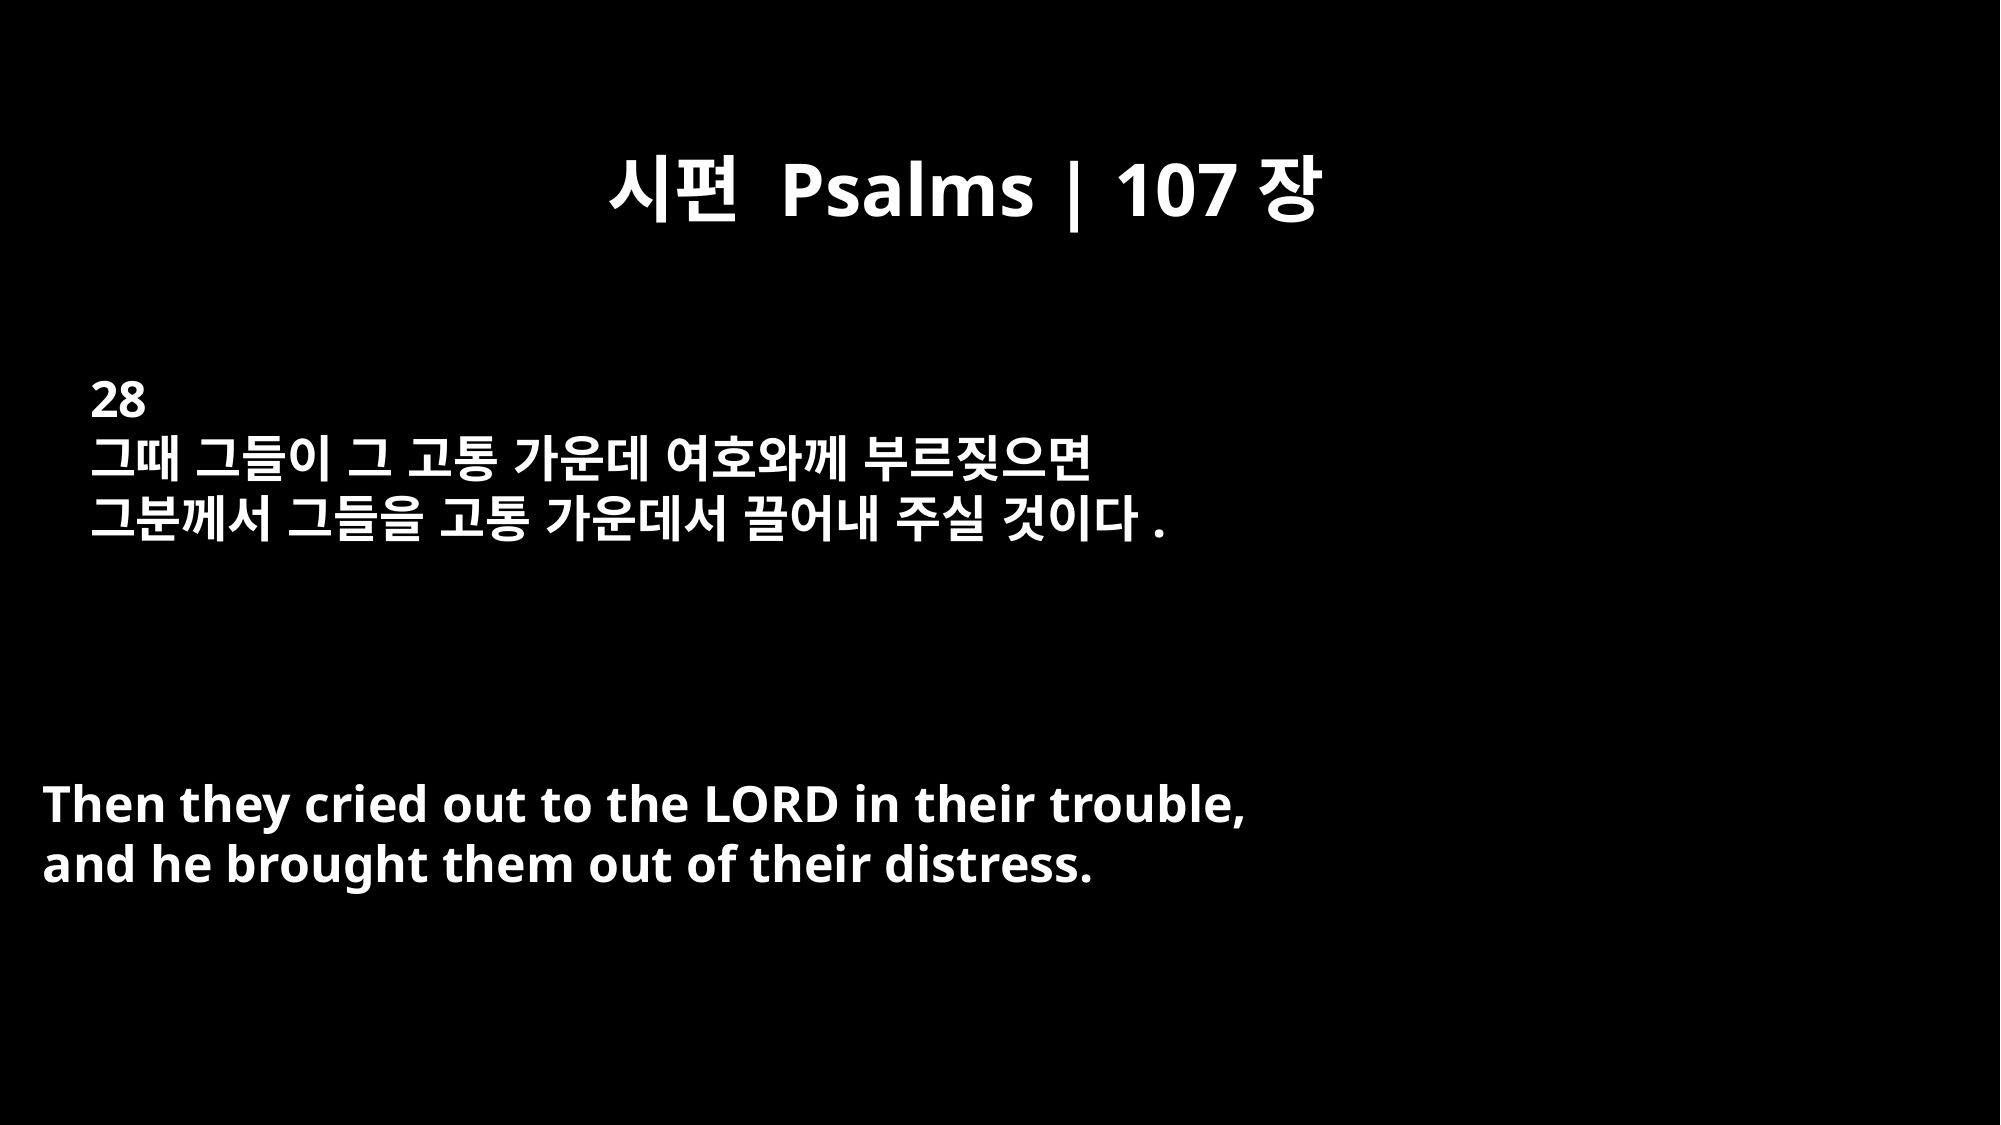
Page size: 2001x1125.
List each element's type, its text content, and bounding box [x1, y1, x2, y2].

text_box 28 그때 그들이 그 고통 가운데 여호와께 부르짖으면 그분께서 그들을 고통 가운데서 끌어내 주실 것이다. [75, 359, 1182, 555]
text_box 시편 Psalms | 107장 [592, 136, 1340, 239]
text_box Then they cried out to the LORD in their trouble, and he brought them out of their distress. [28, 764, 1276, 900]
